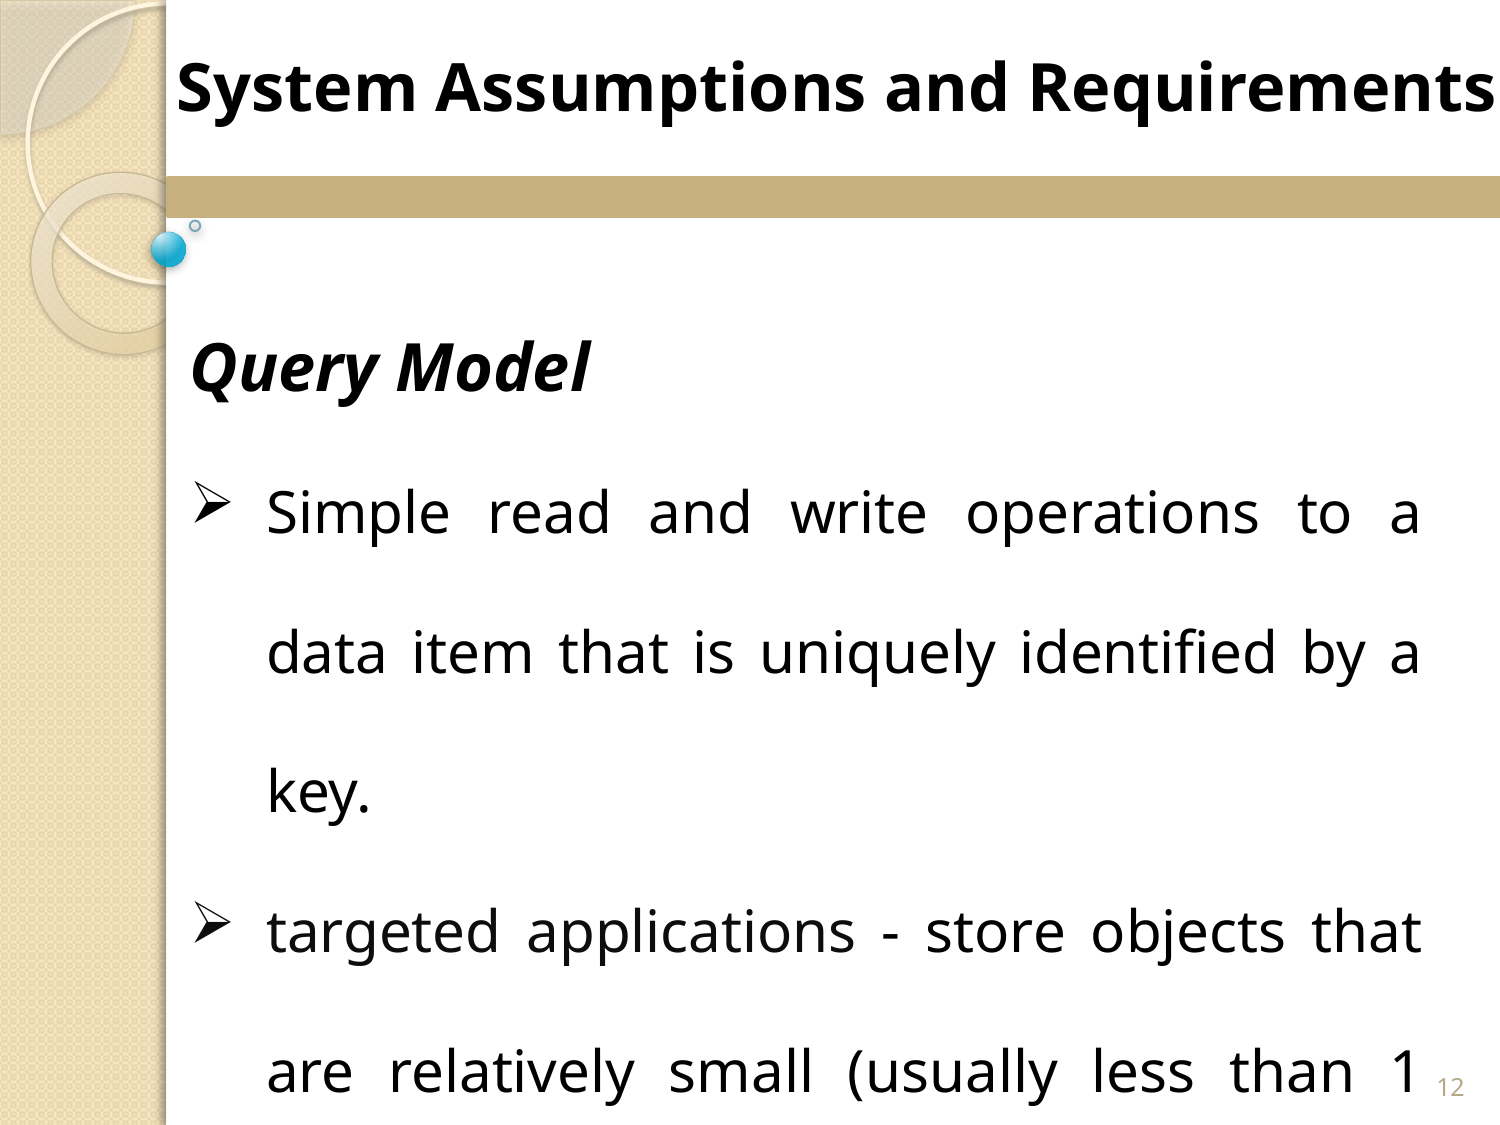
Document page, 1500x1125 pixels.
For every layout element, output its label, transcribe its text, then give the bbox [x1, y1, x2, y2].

text_box Query Model Simple read and write operations to a data item that is uniquely identified by a key. targeted applications - store objects that are relatively small (usually less than 1 MB) [174, 237, 1438, 1125]
slide_number 12 [1413, 1034, 1488, 1113]
text_box [166, 176, 1500, 218]
text_box System Assumptions and Requirements [161, 37, 1500, 133]
